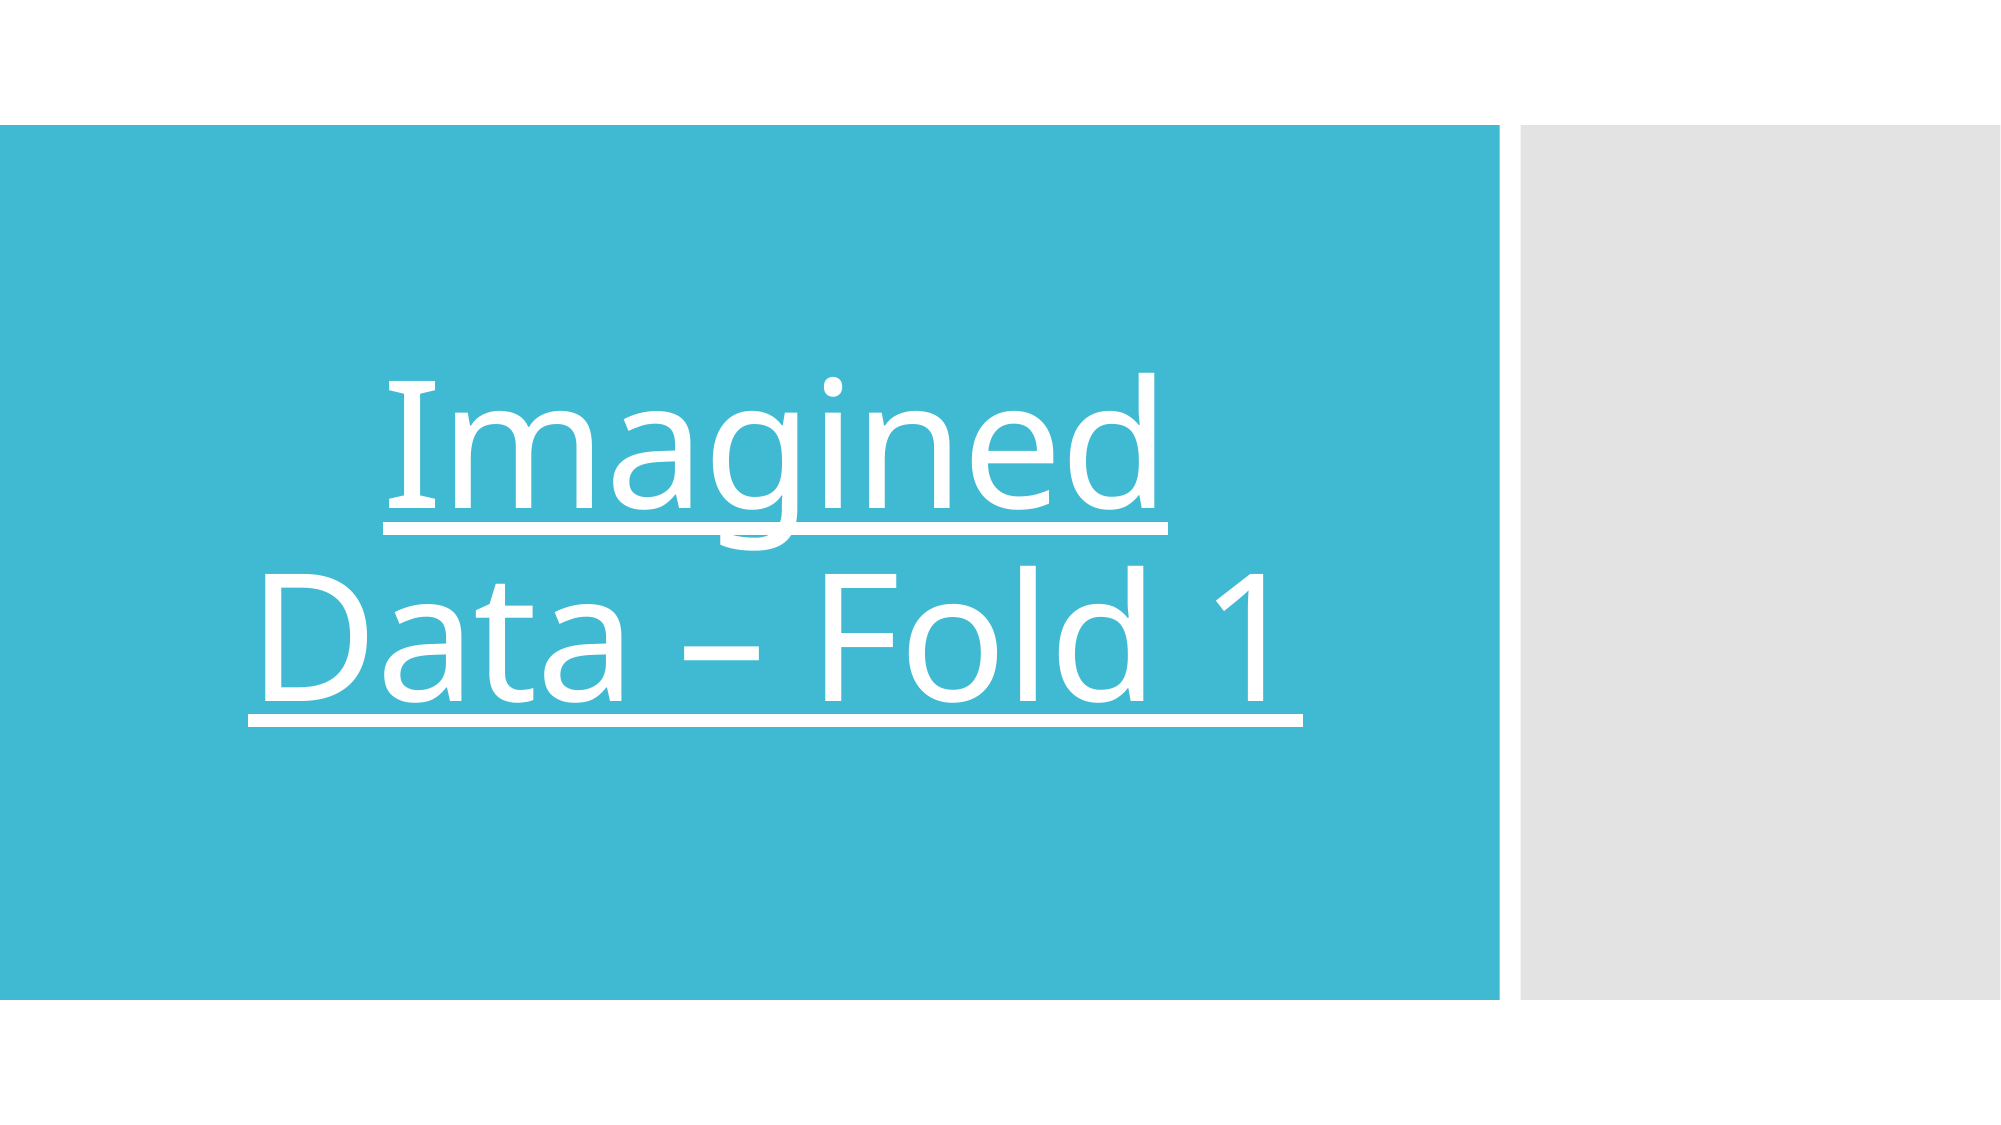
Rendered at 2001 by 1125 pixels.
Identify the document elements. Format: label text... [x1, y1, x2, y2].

title Imagined Data – Fold 1 [175, 213, 1376, 747]
